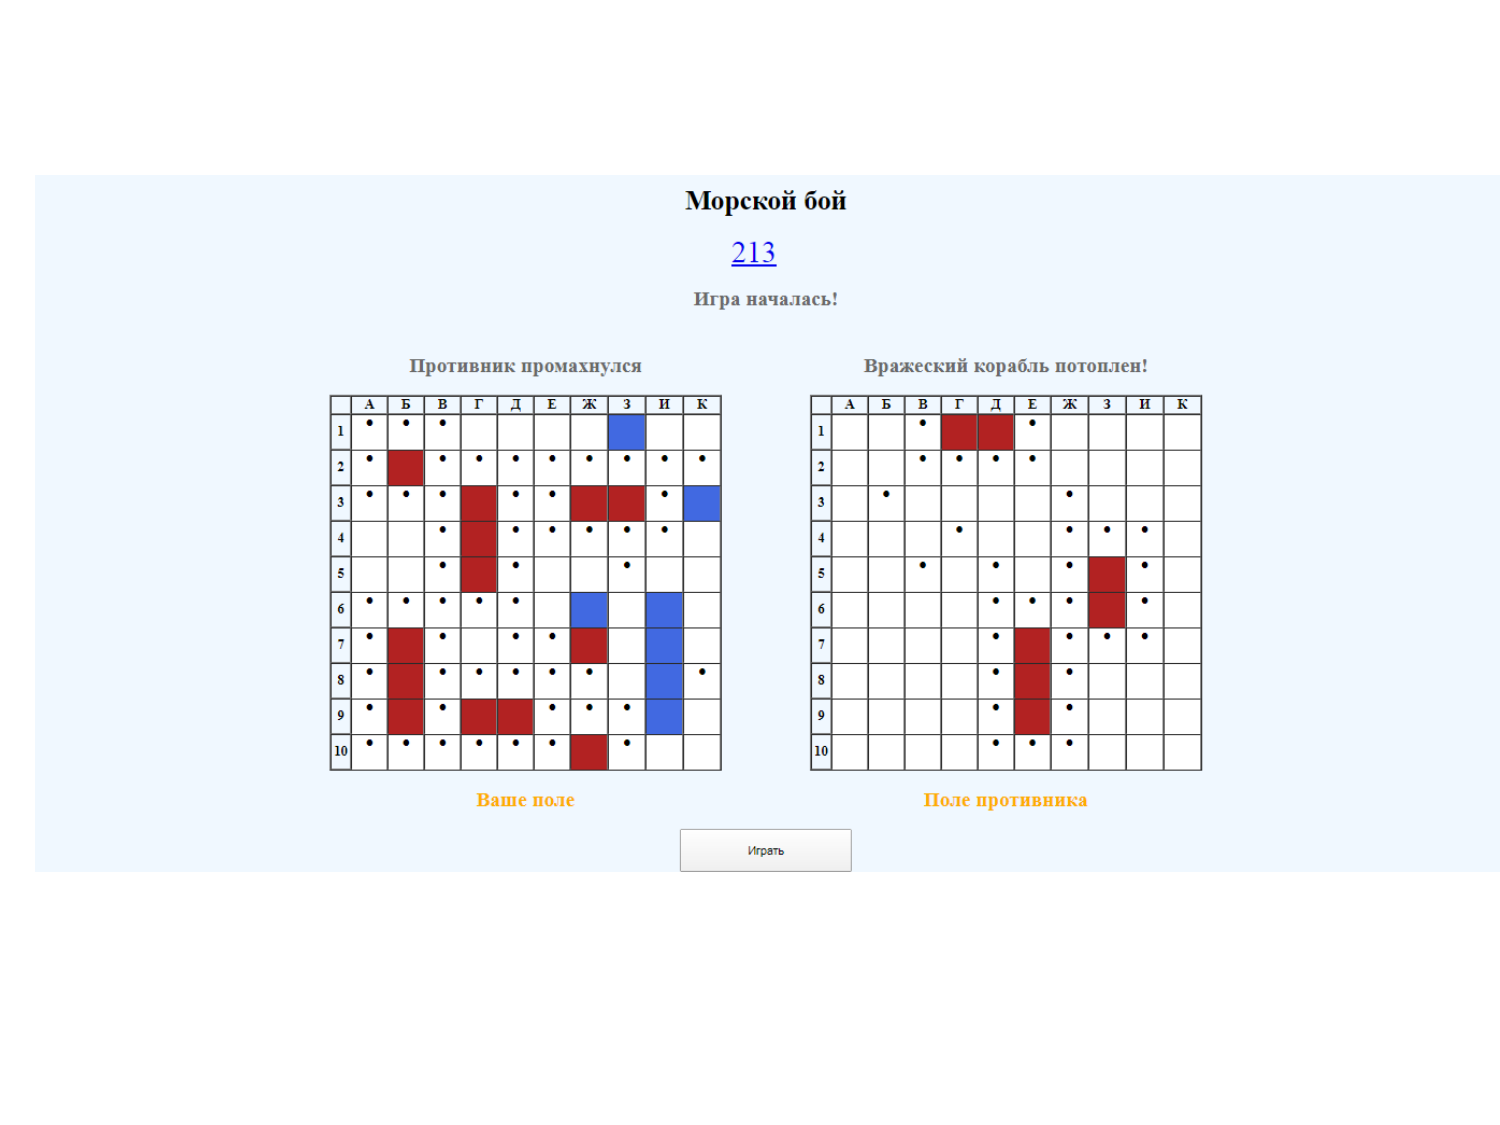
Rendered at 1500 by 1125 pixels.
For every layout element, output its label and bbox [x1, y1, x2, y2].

picture [34, 175, 1500, 872]
